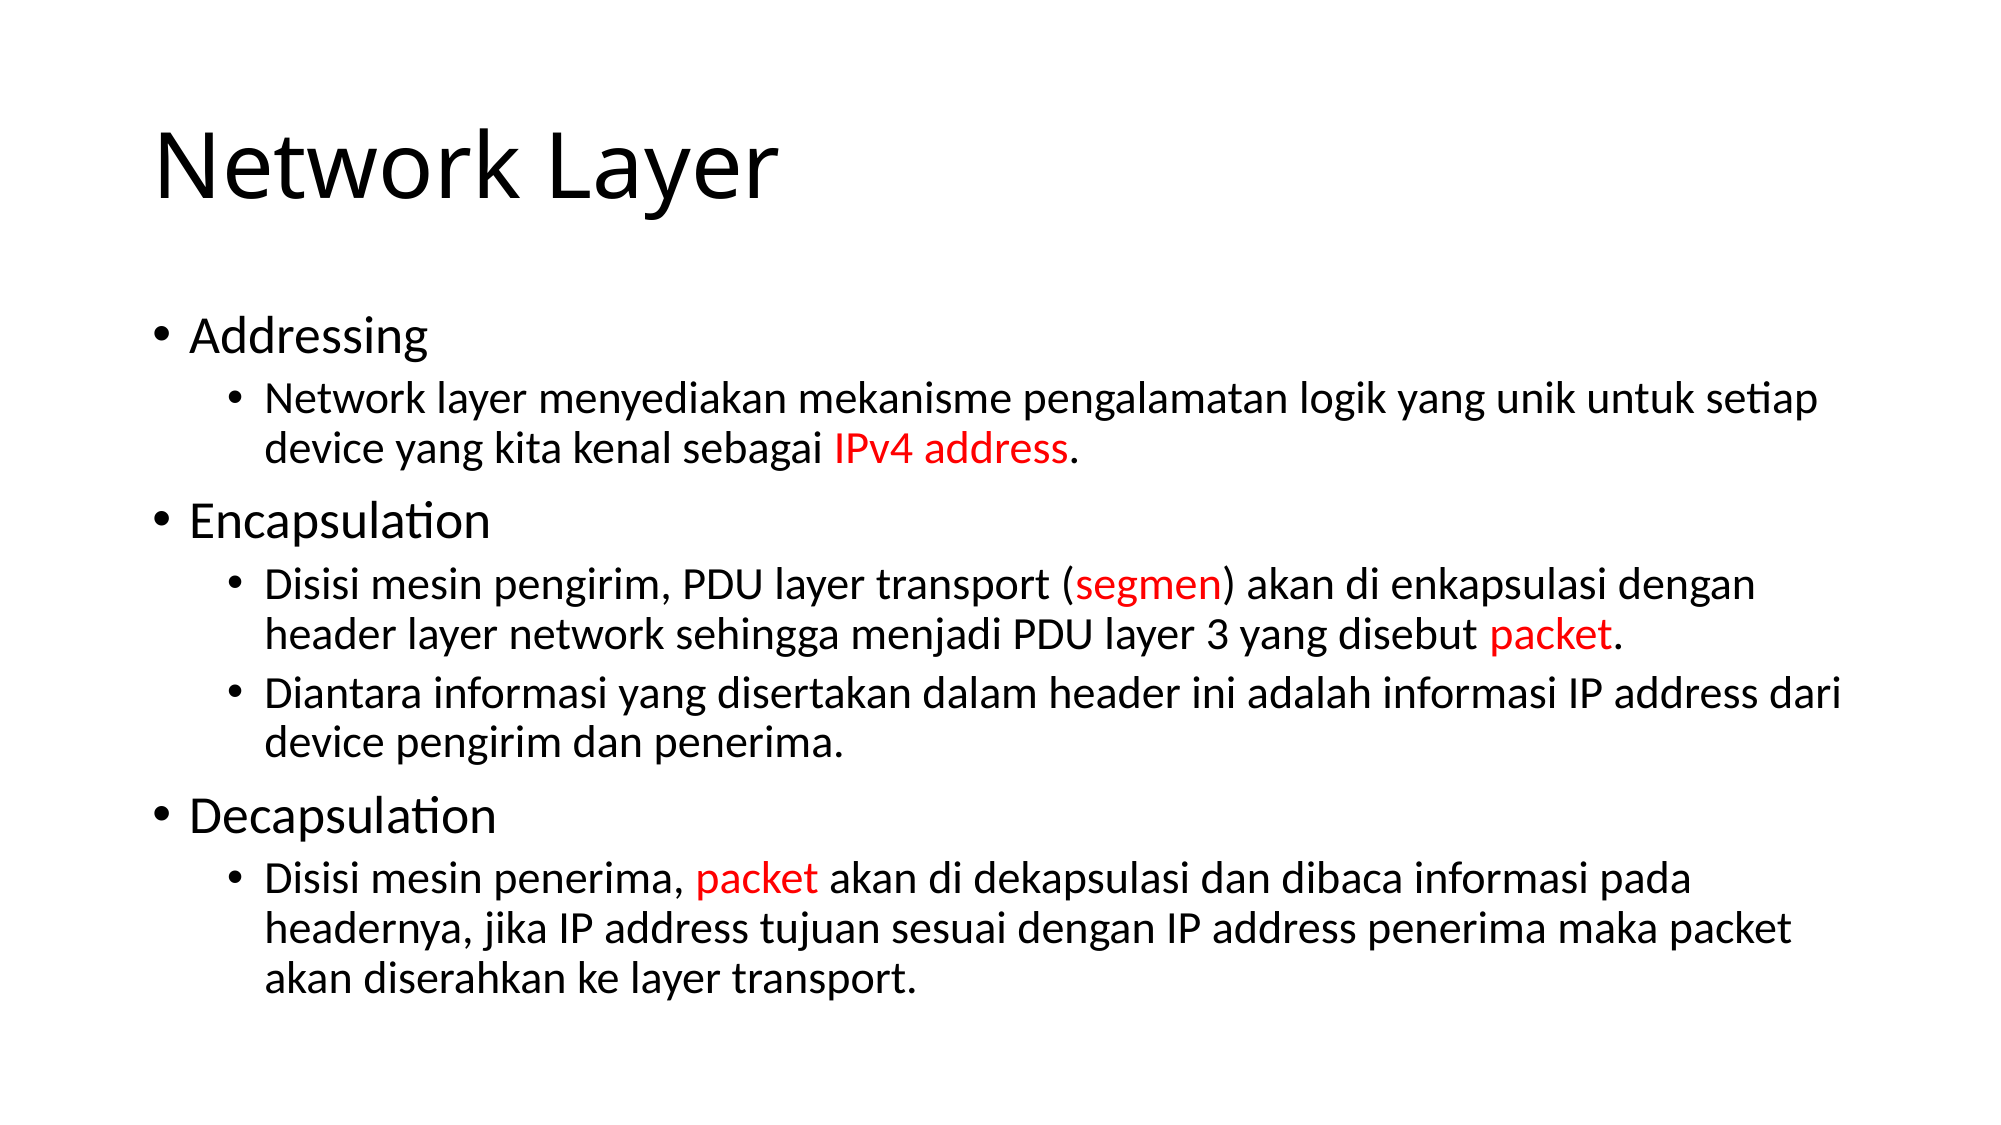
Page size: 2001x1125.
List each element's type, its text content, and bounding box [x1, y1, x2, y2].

title Network Layer [137, 59, 1863, 278]
list Addressing Network layer menyediakan mekanisme pengalamatan logik yang unik untuk setiap device yang kita kenal sebagai IPv4 address. Encapsulation Disisi mesin pengirim, PDU layer transport (segmen) akan di enkapsulasi dengan header layer network sehingga menjadi PDU layer 3 yang disebut packet. Diantara informasi yang disertakan dalam header ini adalah informasi IP address dari device pengirim dan penerima. Decapsulation Disisi mesin penerima, packet akan di dekapsulasi dan dibaca informasi pada headernya, jika IP address tujuan sesuai dengan IP address penerima maka packet akan diserahkan ke layer transport. [137, 299, 1863, 1014]
